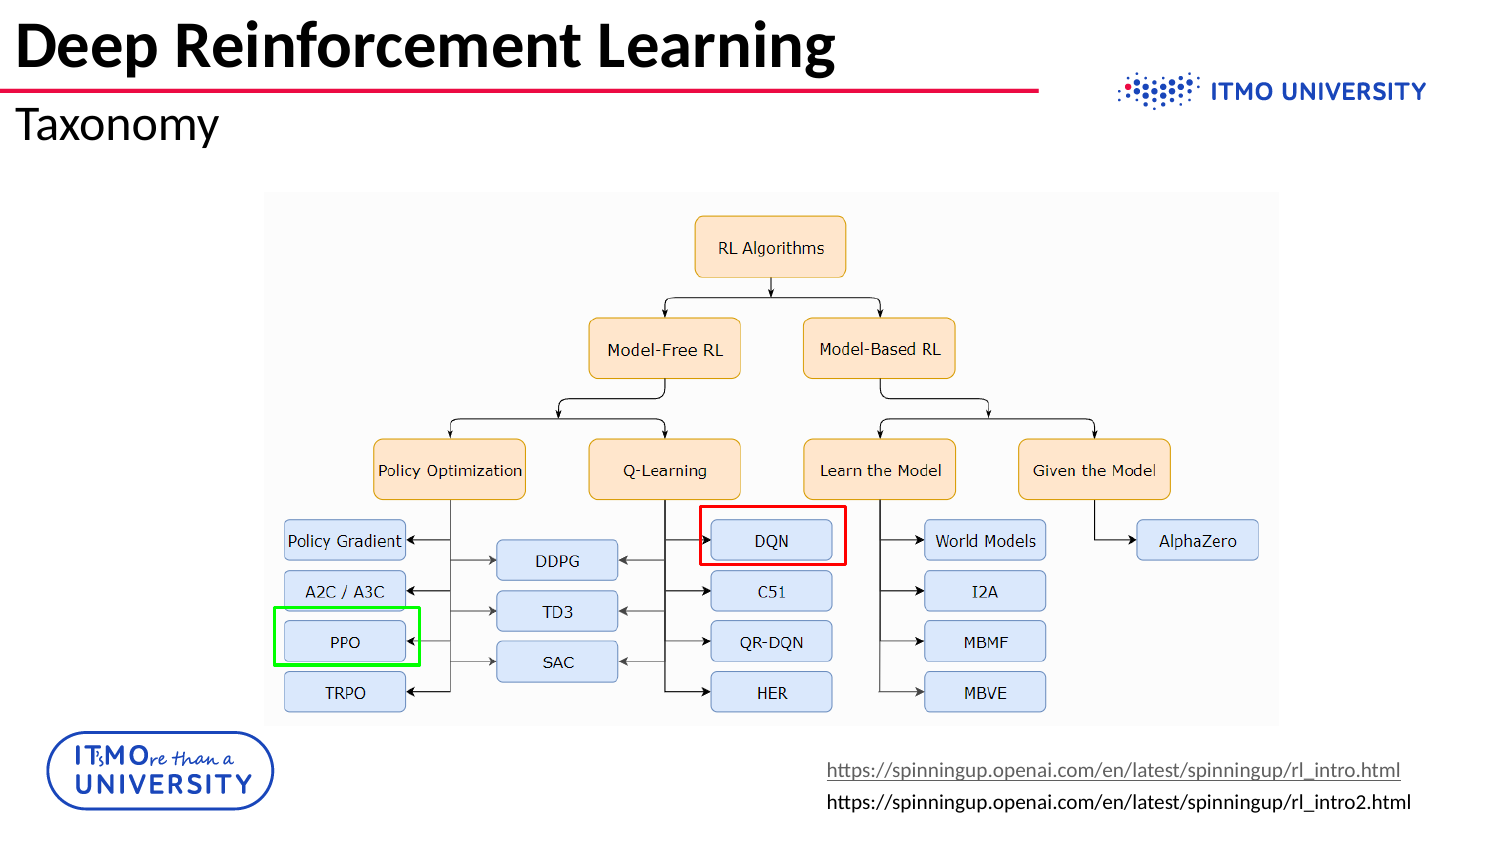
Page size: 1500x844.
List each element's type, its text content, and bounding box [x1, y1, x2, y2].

list Taxonomy [0, 95, 1348, 251]
picture [0, 0, 1500, 844]
list https://spinningup.openai.com/en/latest/spinningup/rl_intro.html https://spinningup.openai.com/en/latest/spinningup/rl_intro2.html [811, 754, 1500, 826]
title Deep Reinforcement Learning [0, 0, 1423, 102]
